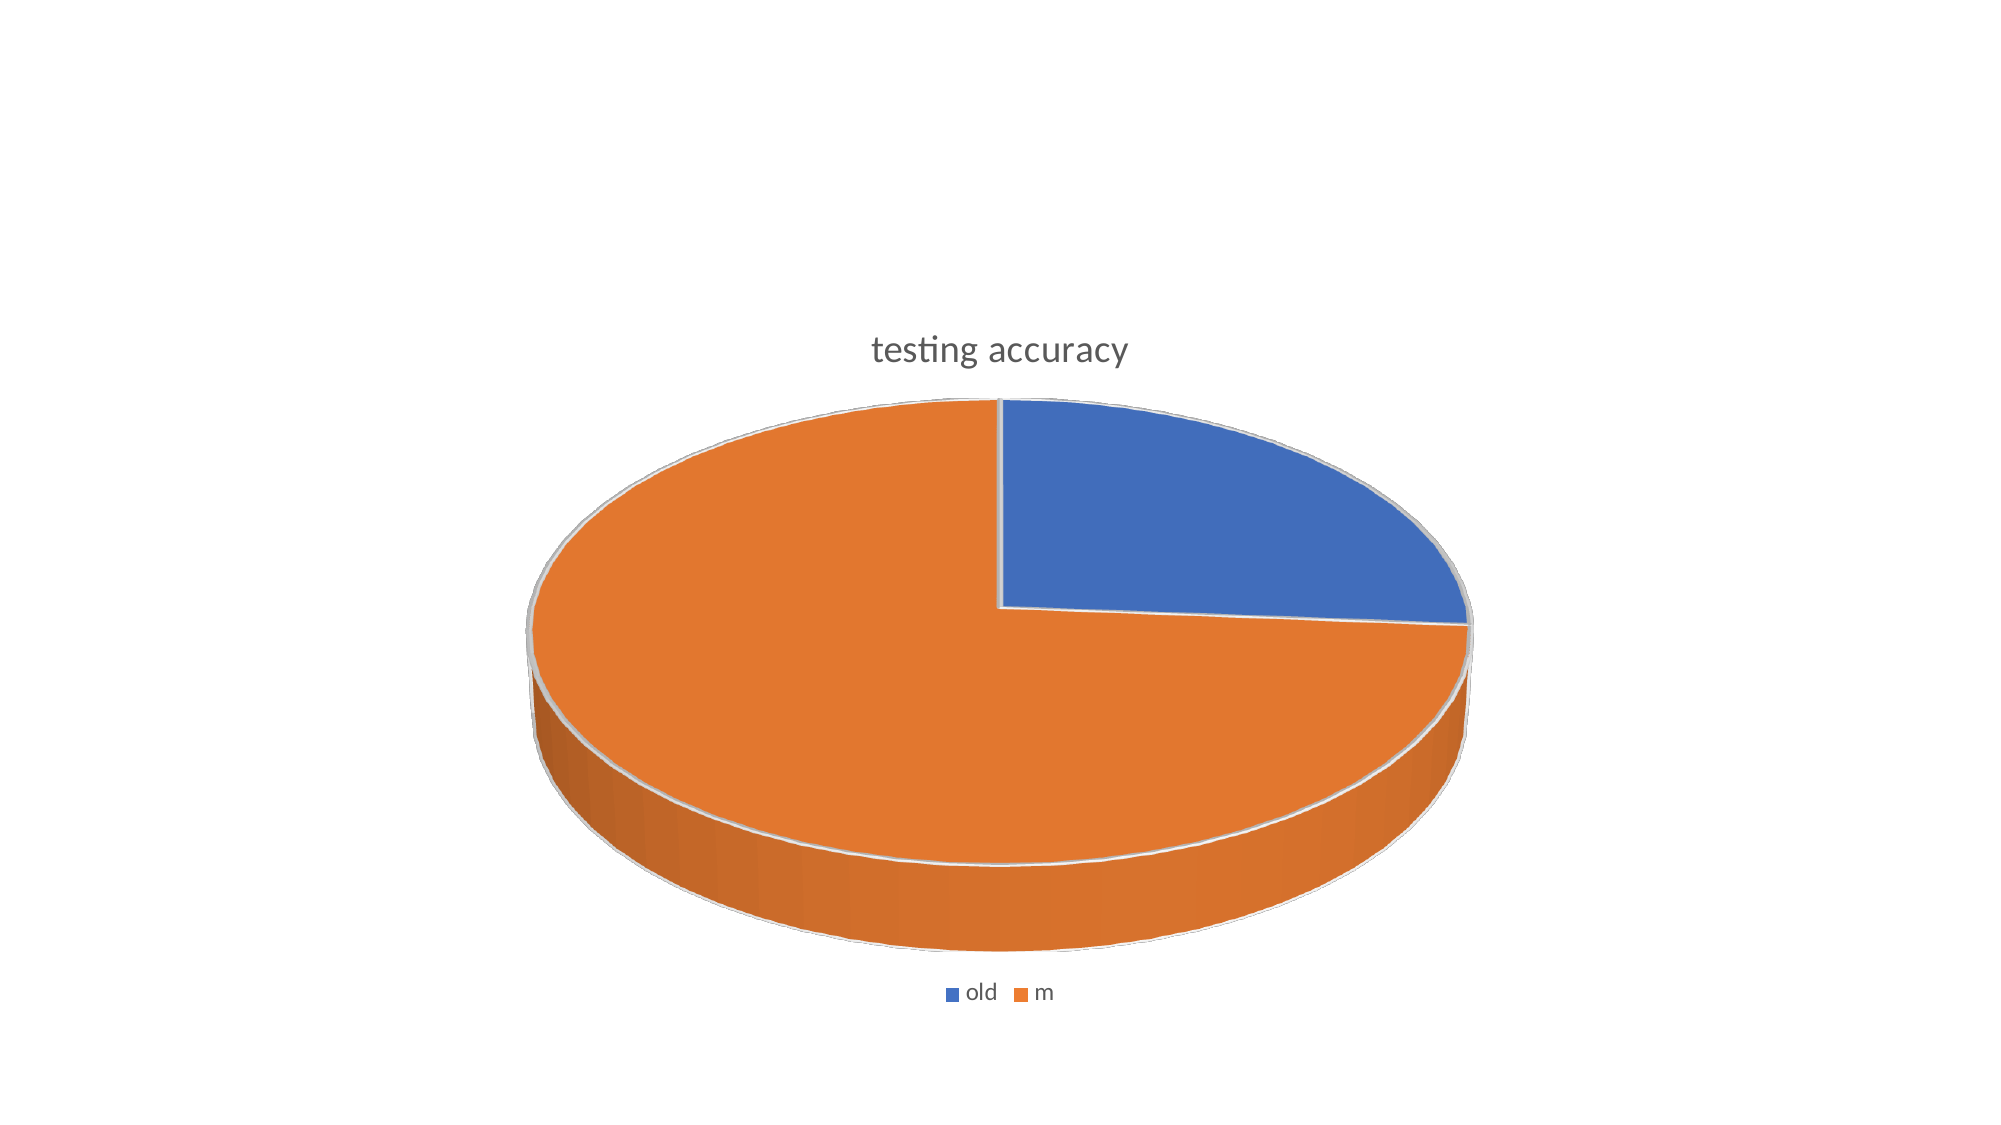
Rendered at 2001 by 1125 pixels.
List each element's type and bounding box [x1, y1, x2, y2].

chart [137, 299, 1863, 1014]
